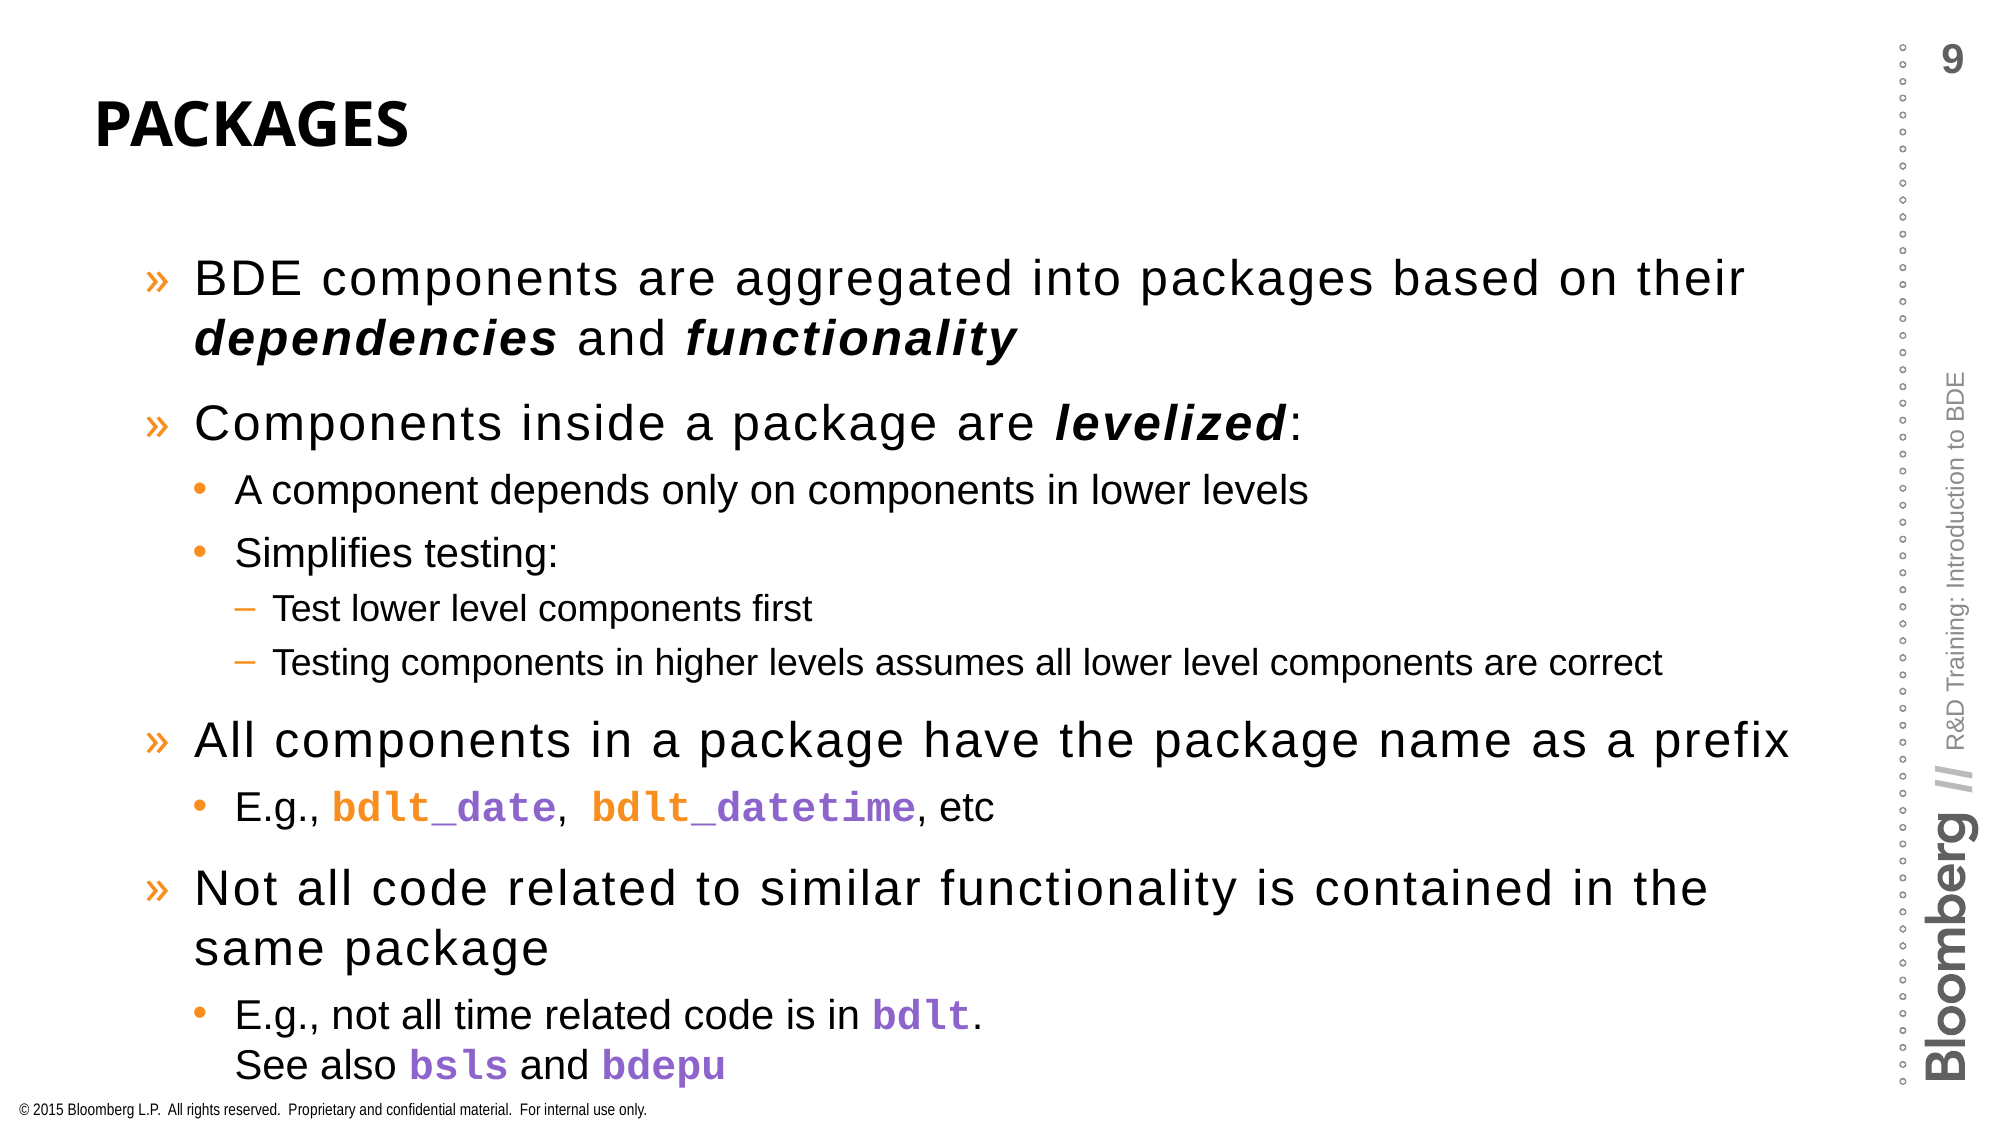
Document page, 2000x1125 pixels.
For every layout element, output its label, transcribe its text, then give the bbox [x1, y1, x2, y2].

title Packages [78, 52, 1832, 211]
list BDE components are aggregated into packages based on their dependencies and functionality Components inside a package are levelized: A component depends only on components in lower levels Simplifies testing: Test lower level components first Testing components in higher levels assumes all lower level components are correct All components in a package have the package name as a prefix E.g., bdlt_date, bdlt_datetime, etc Not all code related to similar functionality is contained in the same package E.g., not all time related code is in bdlt. See also bsls and bdepu [78, 238, 1834, 1087]
picture [1896, 27, 1918, 1101]
